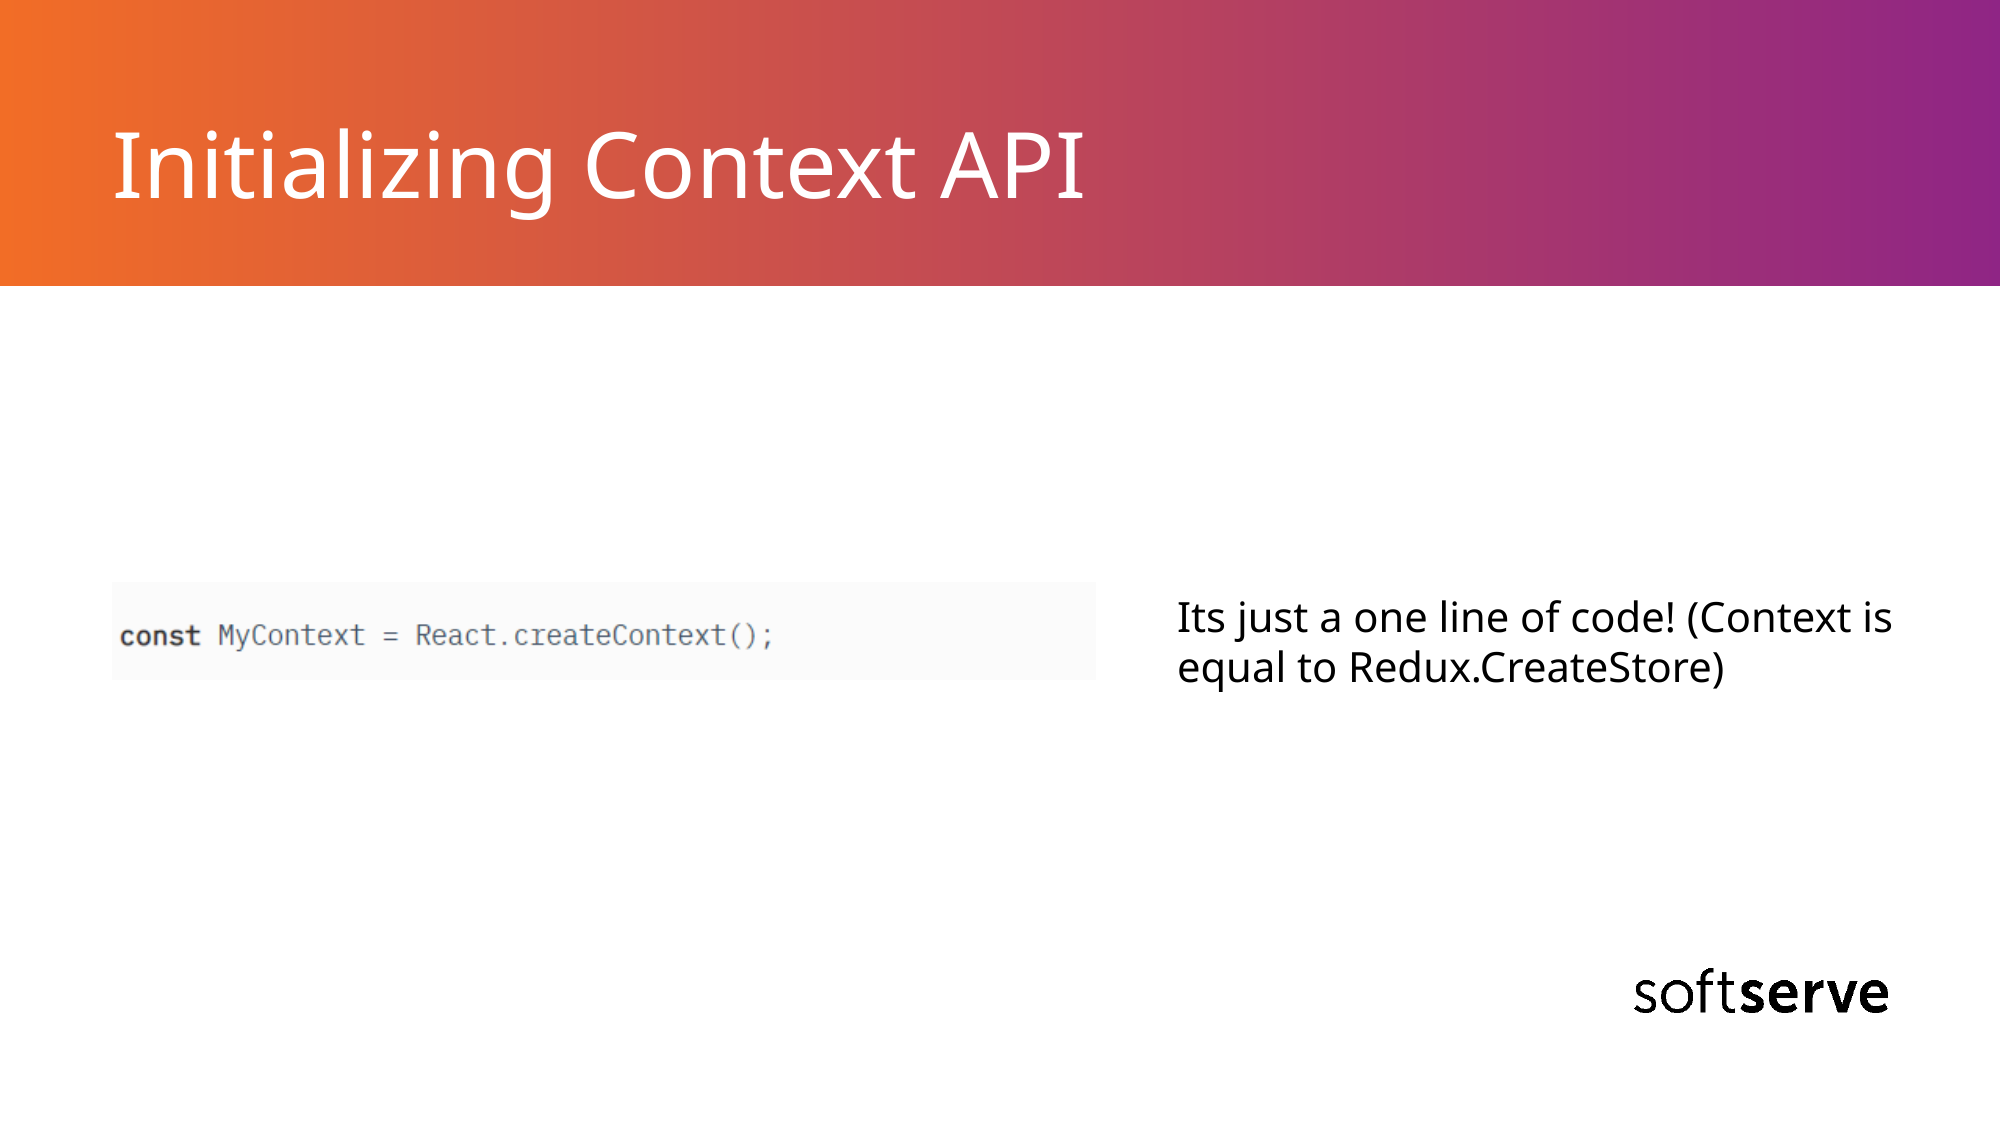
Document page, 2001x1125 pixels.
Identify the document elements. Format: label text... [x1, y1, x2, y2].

picture [112, 582, 1096, 680]
title Initializing Context API [112, 112, 1888, 225]
list Its just a one line of code! (Context is equal to Redux.CreateStore) [1177, 582, 1937, 1125]
